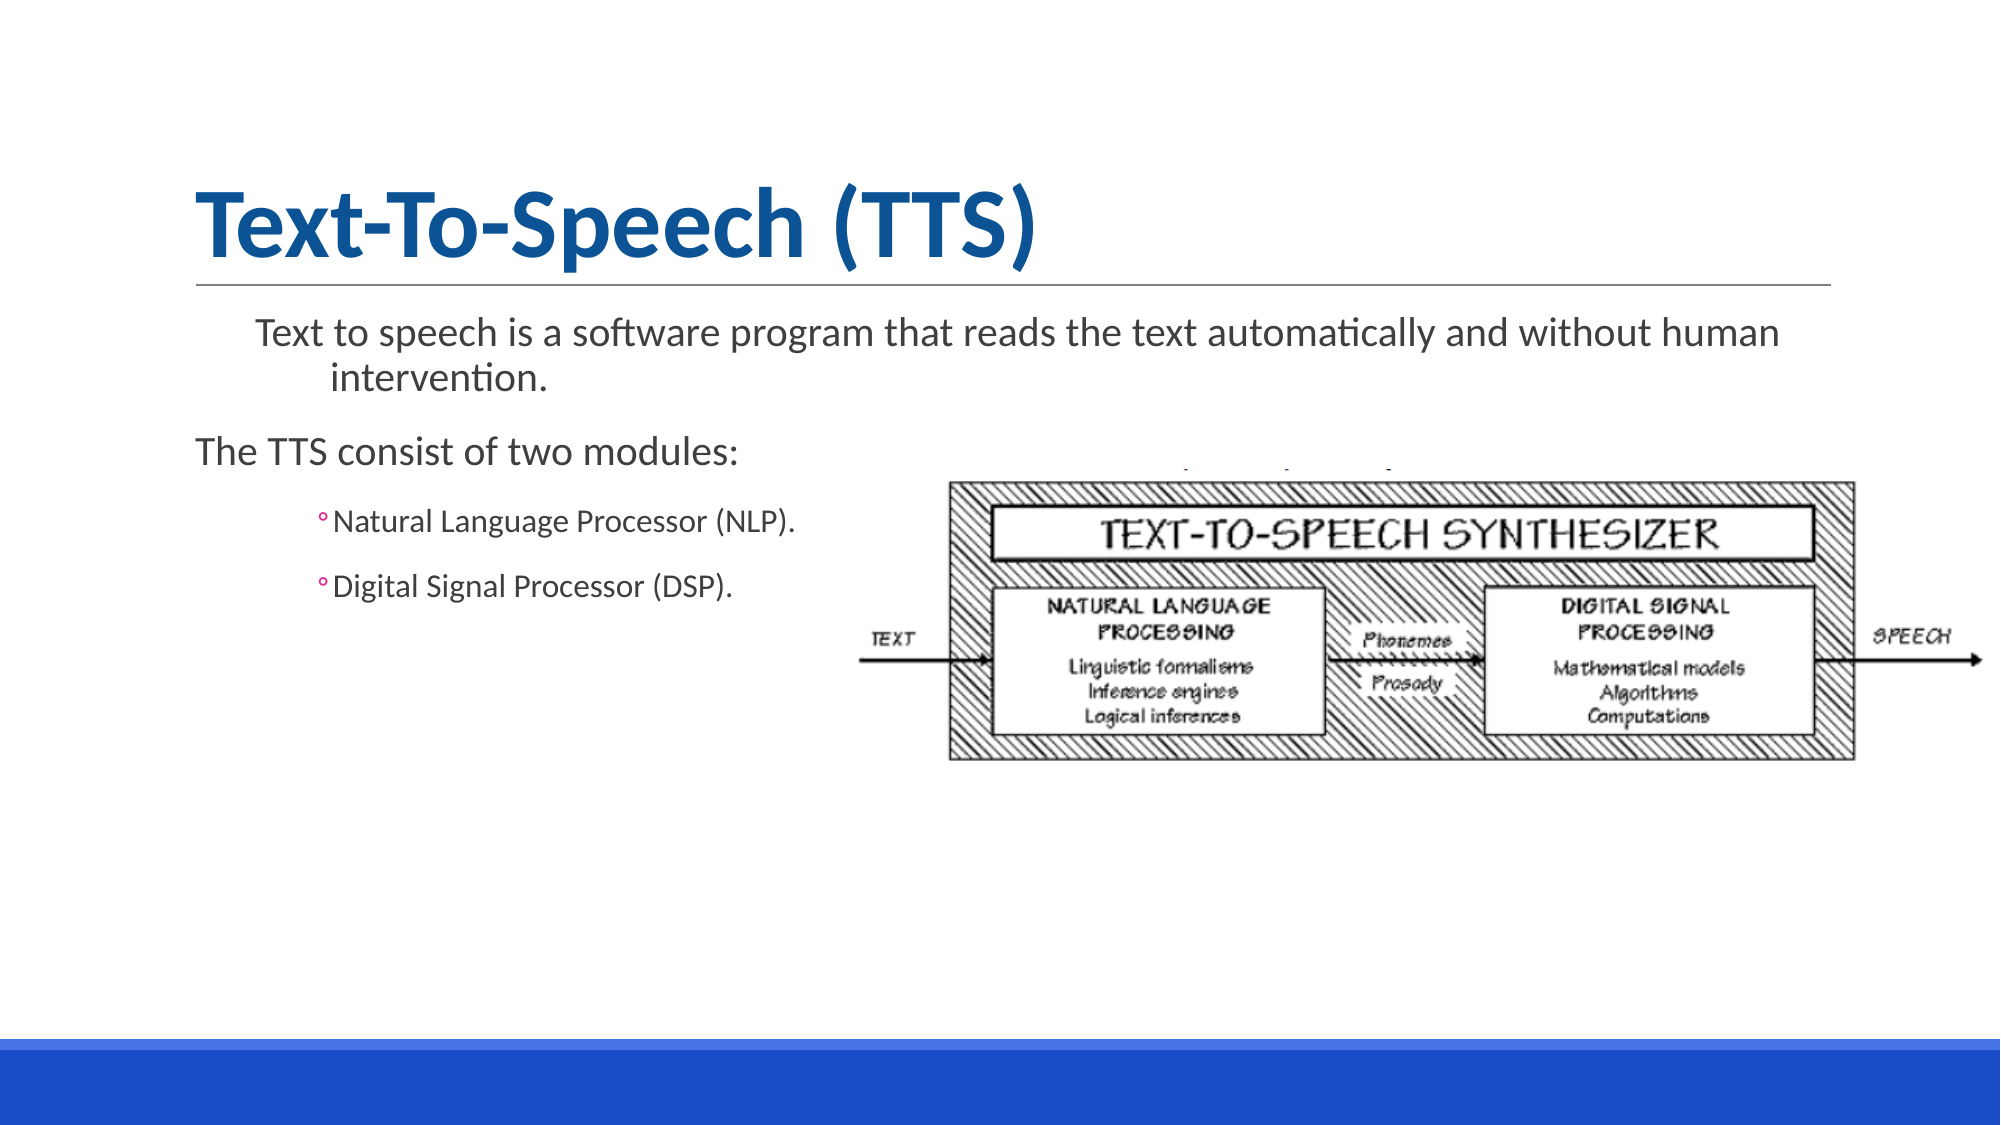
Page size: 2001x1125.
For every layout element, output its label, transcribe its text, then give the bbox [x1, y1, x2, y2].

picture [816, 469, 2000, 797]
list Text to speech is a software program that reads the text automatically and without human intervention. The TTS consist of two modules: Natural Language Processor (NLP). Digital Signal Processor (DSP). [180, 302, 1830, 963]
title Text-To-Speech (TTS) [180, 47, 1830, 285]
